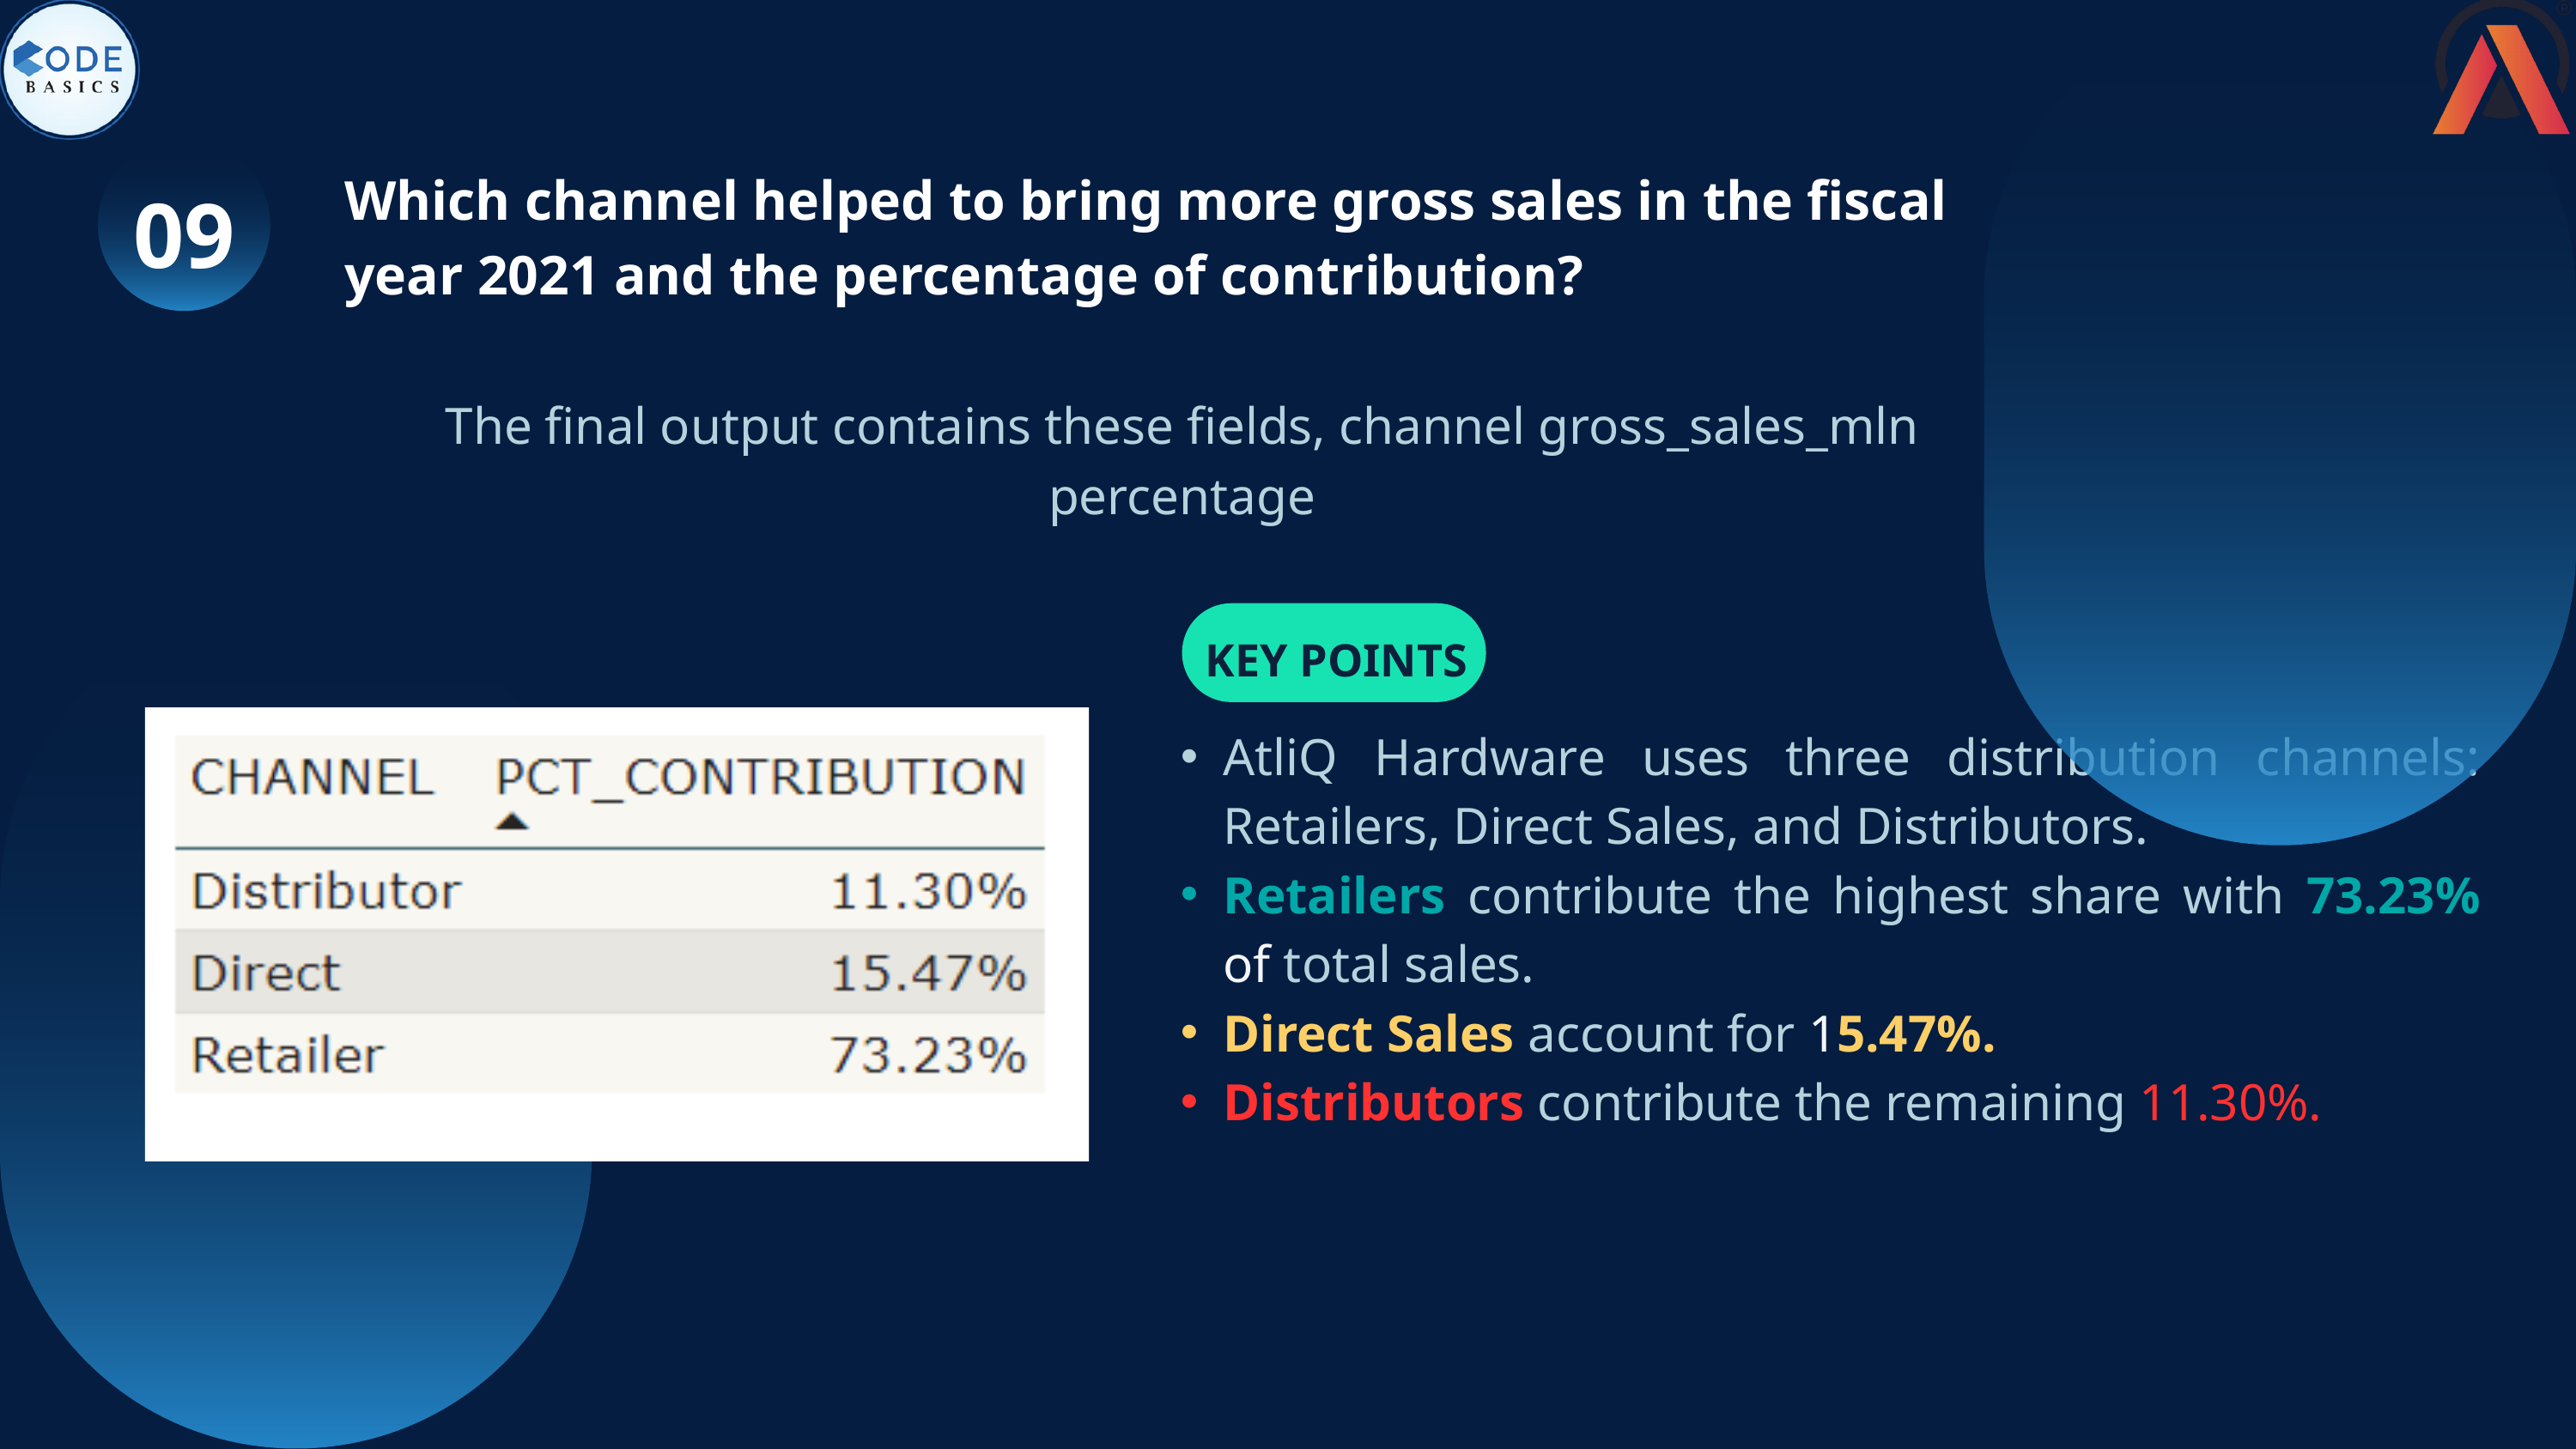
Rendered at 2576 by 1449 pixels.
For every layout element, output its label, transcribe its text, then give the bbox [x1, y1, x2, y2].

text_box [1984, 155, 2576, 846]
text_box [81, 155, 287, 312]
text_box AtliQ Hardware uses three distribution channels: Retailers, Direct Sales, and Distributors. Retailers contribute the highest share with 73.23% of total sales. Direct Sales account for 15.47%. Distributors contribute the remaining 11.30%. [1138, 716, 2481, 1131]
text_box [595, 707, 1090, 1161]
text_box The final output contains these fields, channel gross_sales_mln percentage [386, 384, 1978, 525]
text_box KEY POINTS [1205, 614, 1279, 687]
text_box Which channel helped to bring more gross sales in the fiscal year 2021 and the percentage of contribution? [344, 155, 1979, 306]
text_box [1284, 500, 1384, 805]
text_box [0, 0, 2576, 145]
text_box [0, 603, 592, 1449]
text_box KEY POINTS [1388, 614, 1486, 687]
